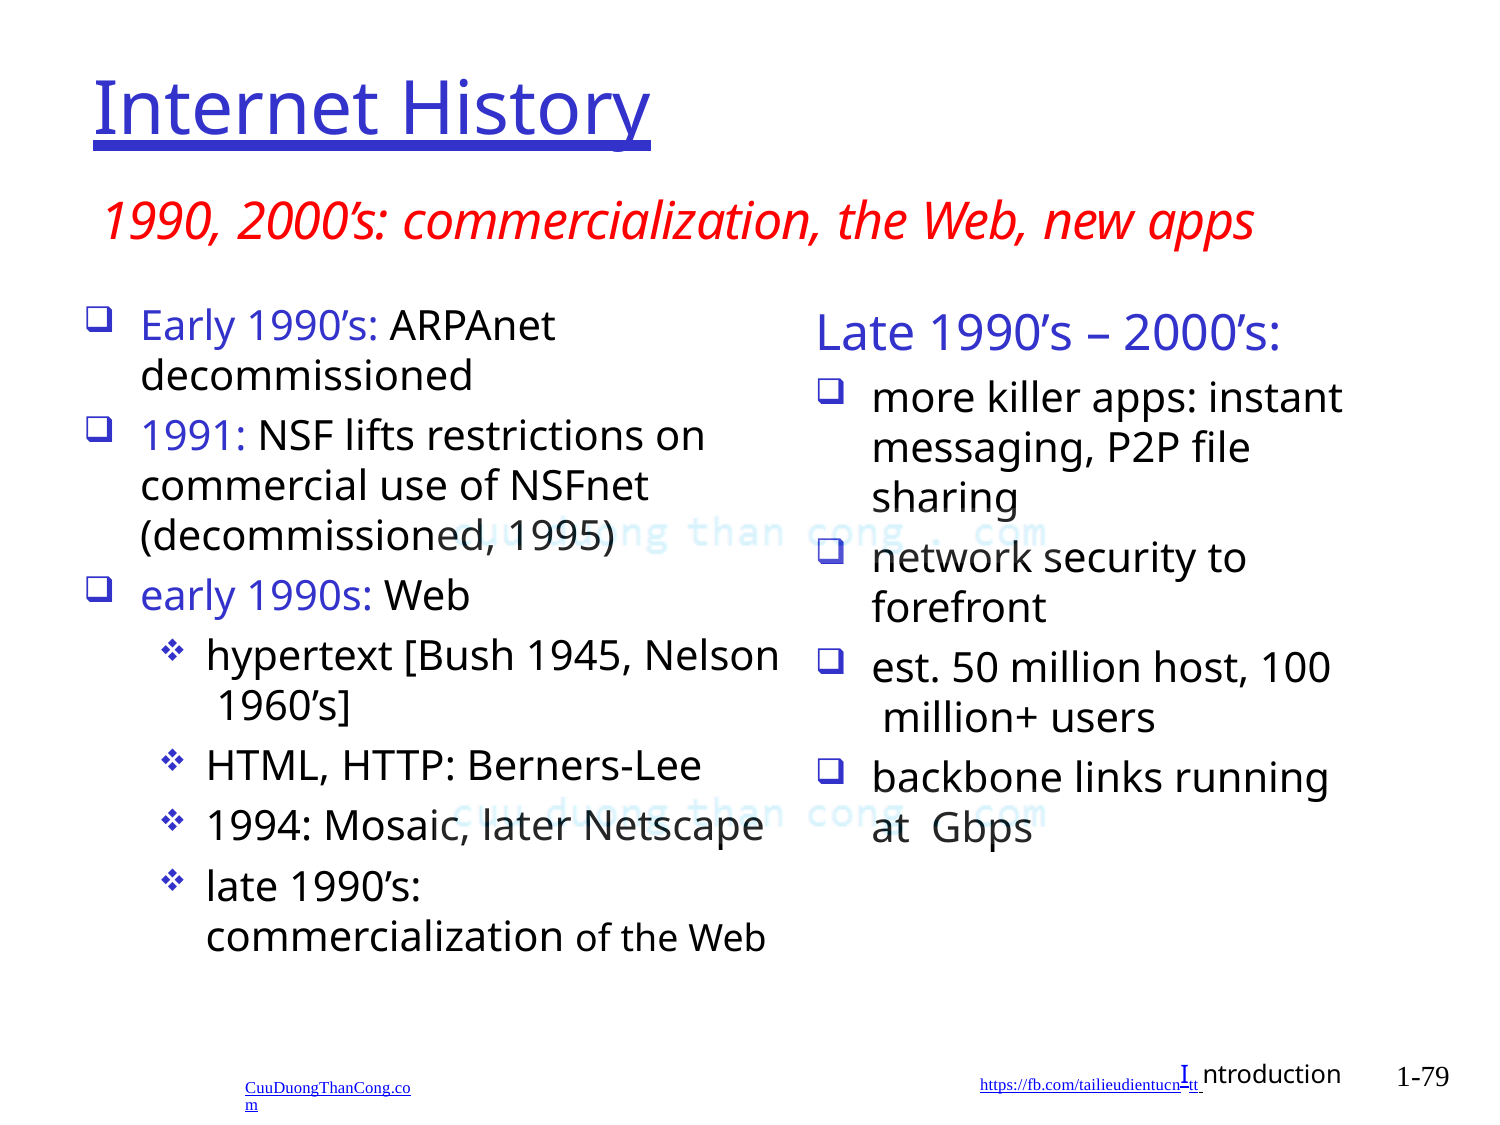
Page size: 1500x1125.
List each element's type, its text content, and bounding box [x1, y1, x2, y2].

picture [434, 508, 1066, 563]
text_box decommissioned 1991: NSF lifts restrictions on commercial use of NSFnet (decommissioned, 1995) early 1990s: Web hypertext [Bush 1945, Nelson 1960’s] HTML, HTTP: Berners-Lee 1994: Mosaic, later Netscape late 1990’s: commercialization of the Web [81, 350, 789, 960]
title Internet History [91, 57, 691, 184]
text_box https://fb.com/tailieudientucnItt ntroduction [978, 1051, 1350, 1100]
text_box 1990, 2000’s: commercialization, the Web, new apps Early 1990’s: ARPAnet [81, 184, 1314, 350]
text_box CuuDuongThanCong.com [243, 1076, 424, 1097]
slide_number 1- [1394, 1057, 1457, 1125]
text_box Late 1990’s – 2000’s: [813, 350, 1306, 361]
text_box more killer apps: instant messaging, P2P file sharing network security to forefront est. 50 million host, 100 million+ users backbone links running at Gbps [813, 368, 1395, 851]
picture [434, 789, 1066, 844]
